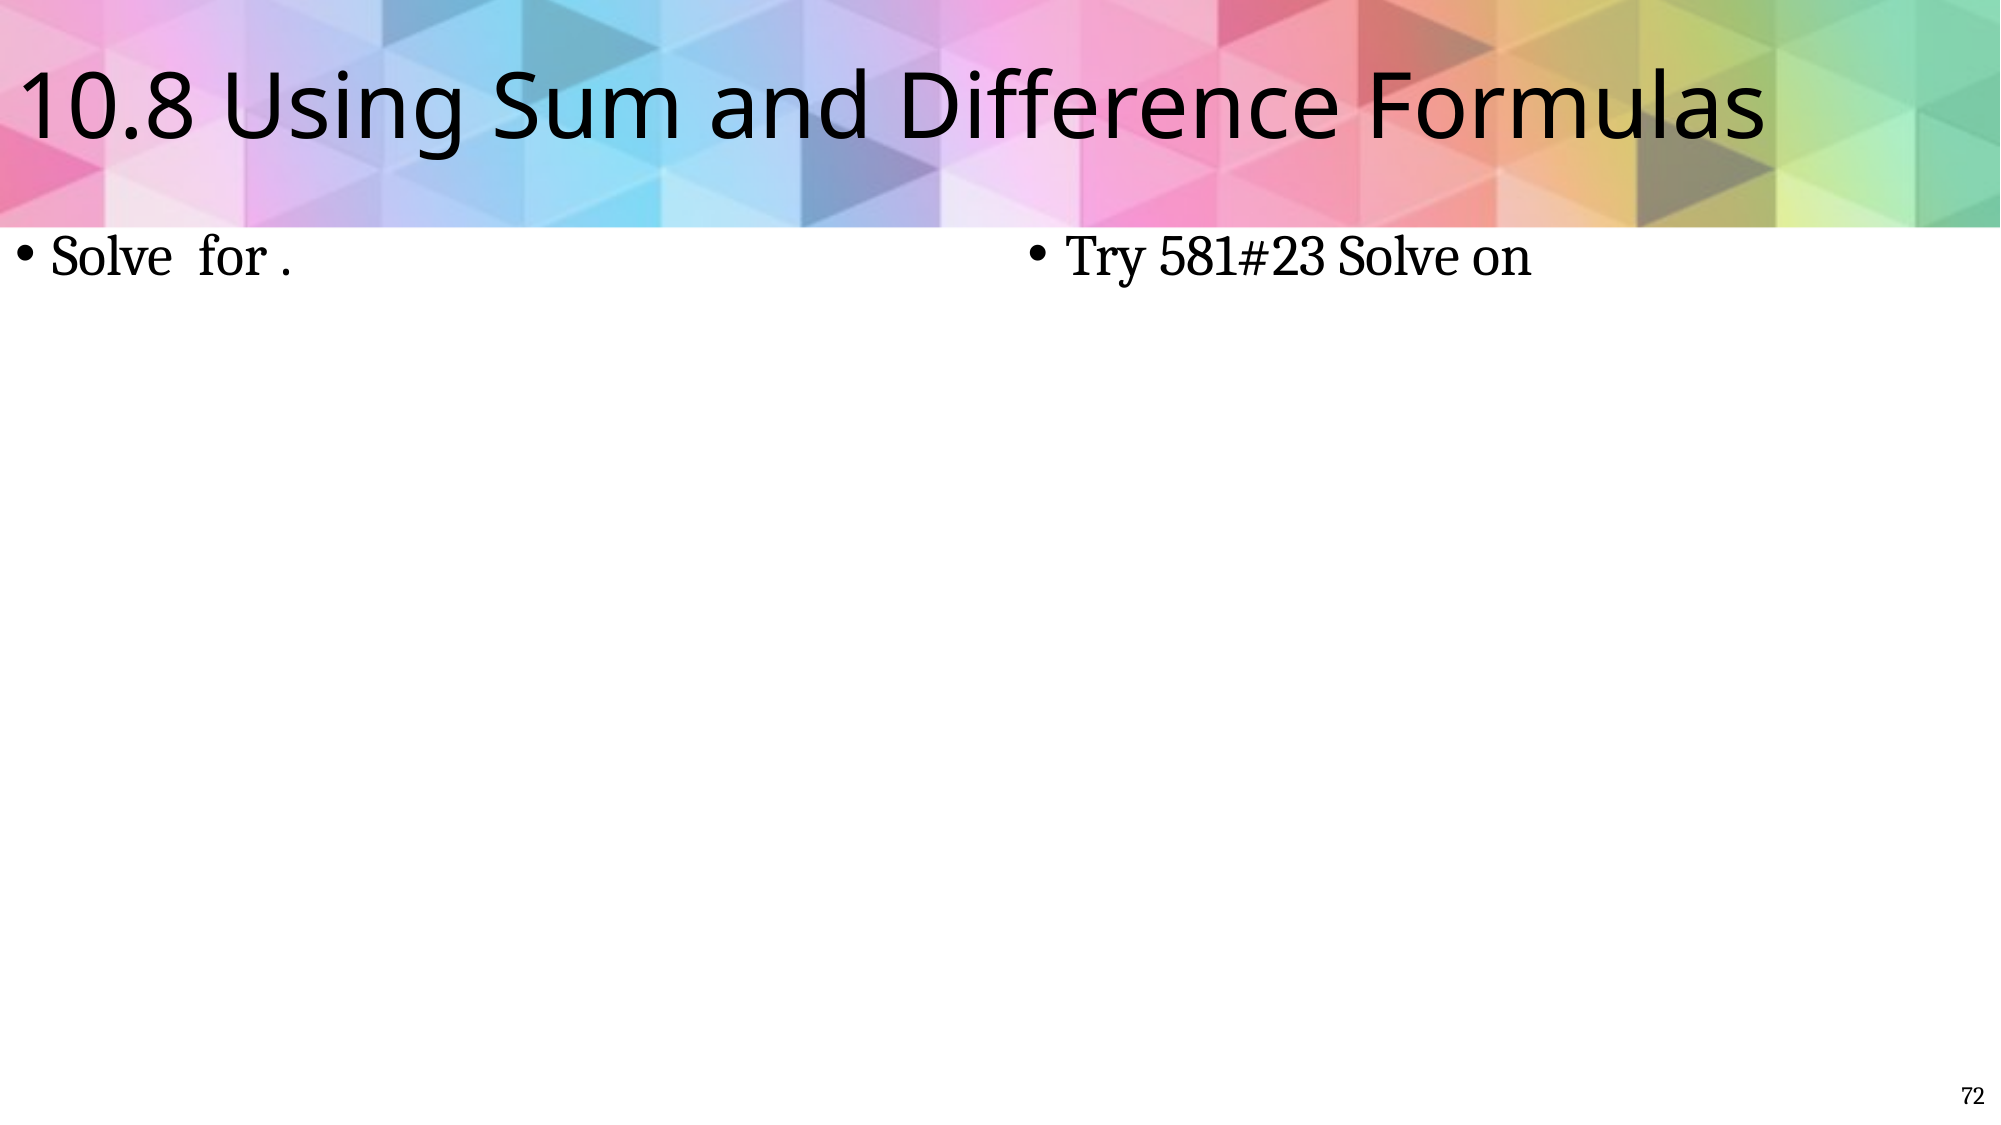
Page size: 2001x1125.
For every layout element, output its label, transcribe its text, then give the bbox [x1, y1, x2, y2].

slide_number 72 [1550, 1065, 2000, 1125]
title 10.8 Using Sum and Difference Formulas [0, 0, 2000, 218]
